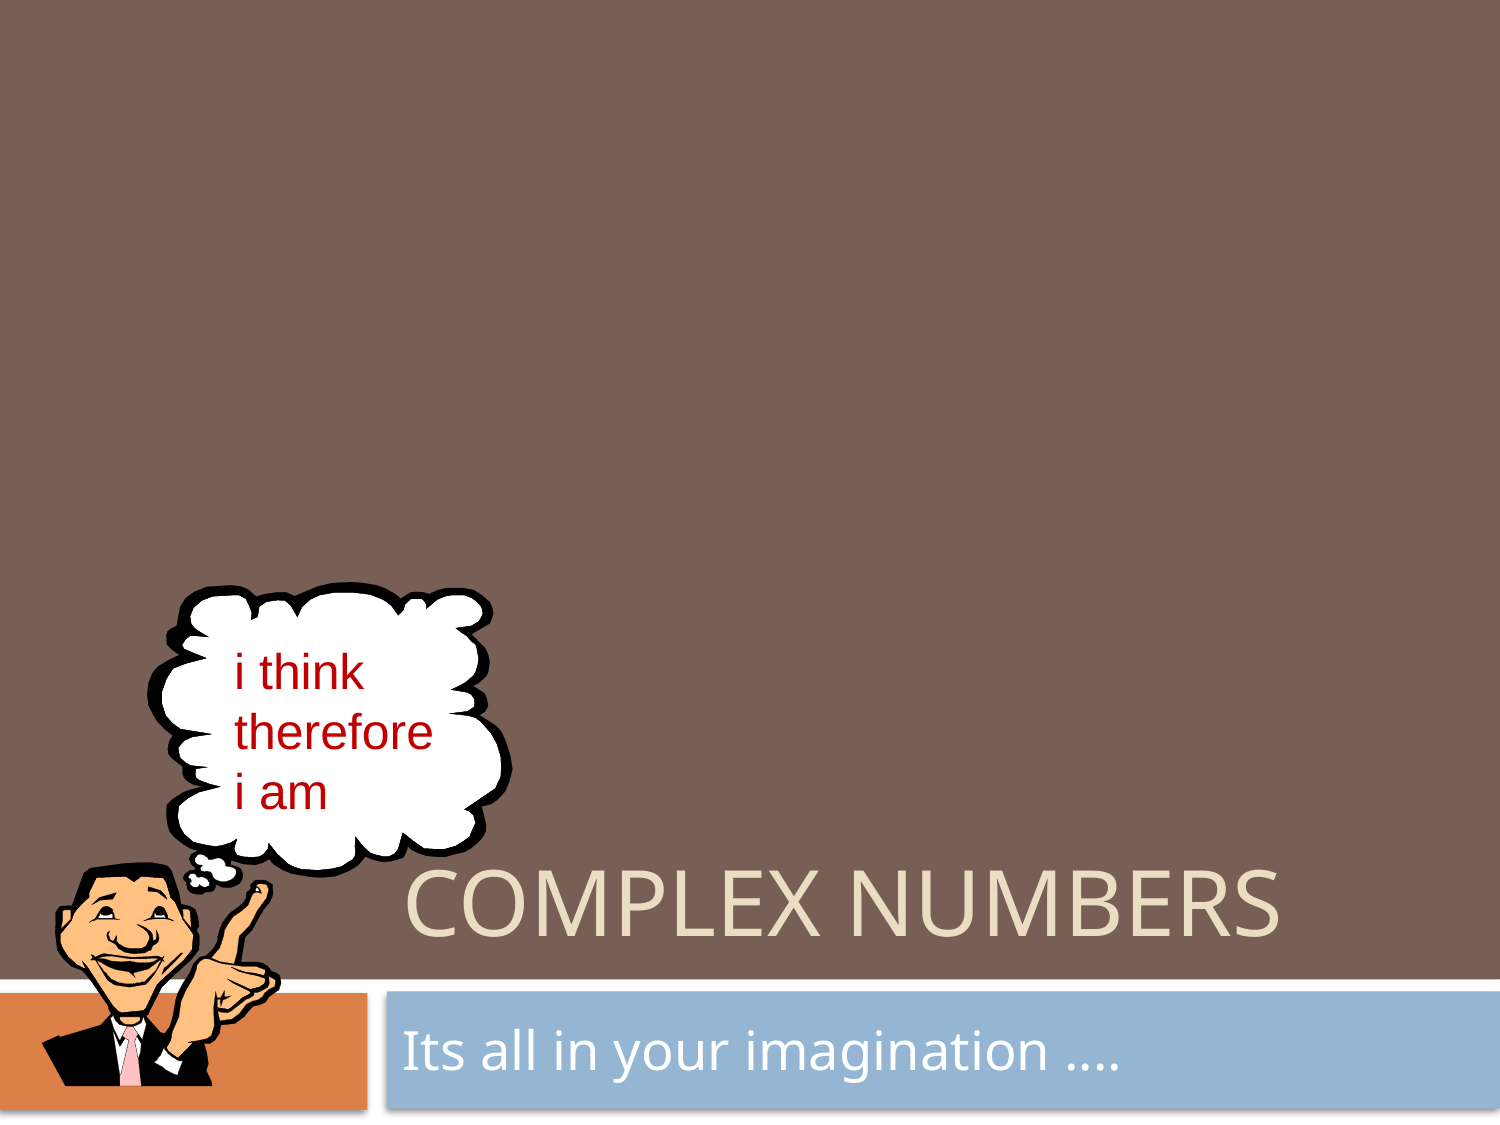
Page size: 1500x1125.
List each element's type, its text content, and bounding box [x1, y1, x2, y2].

picture [40, 581, 516, 1089]
subtitle Its all in your imagination .... [387, 992, 1488, 1105]
title Complex Numbers [521, 662, 1450, 963]
